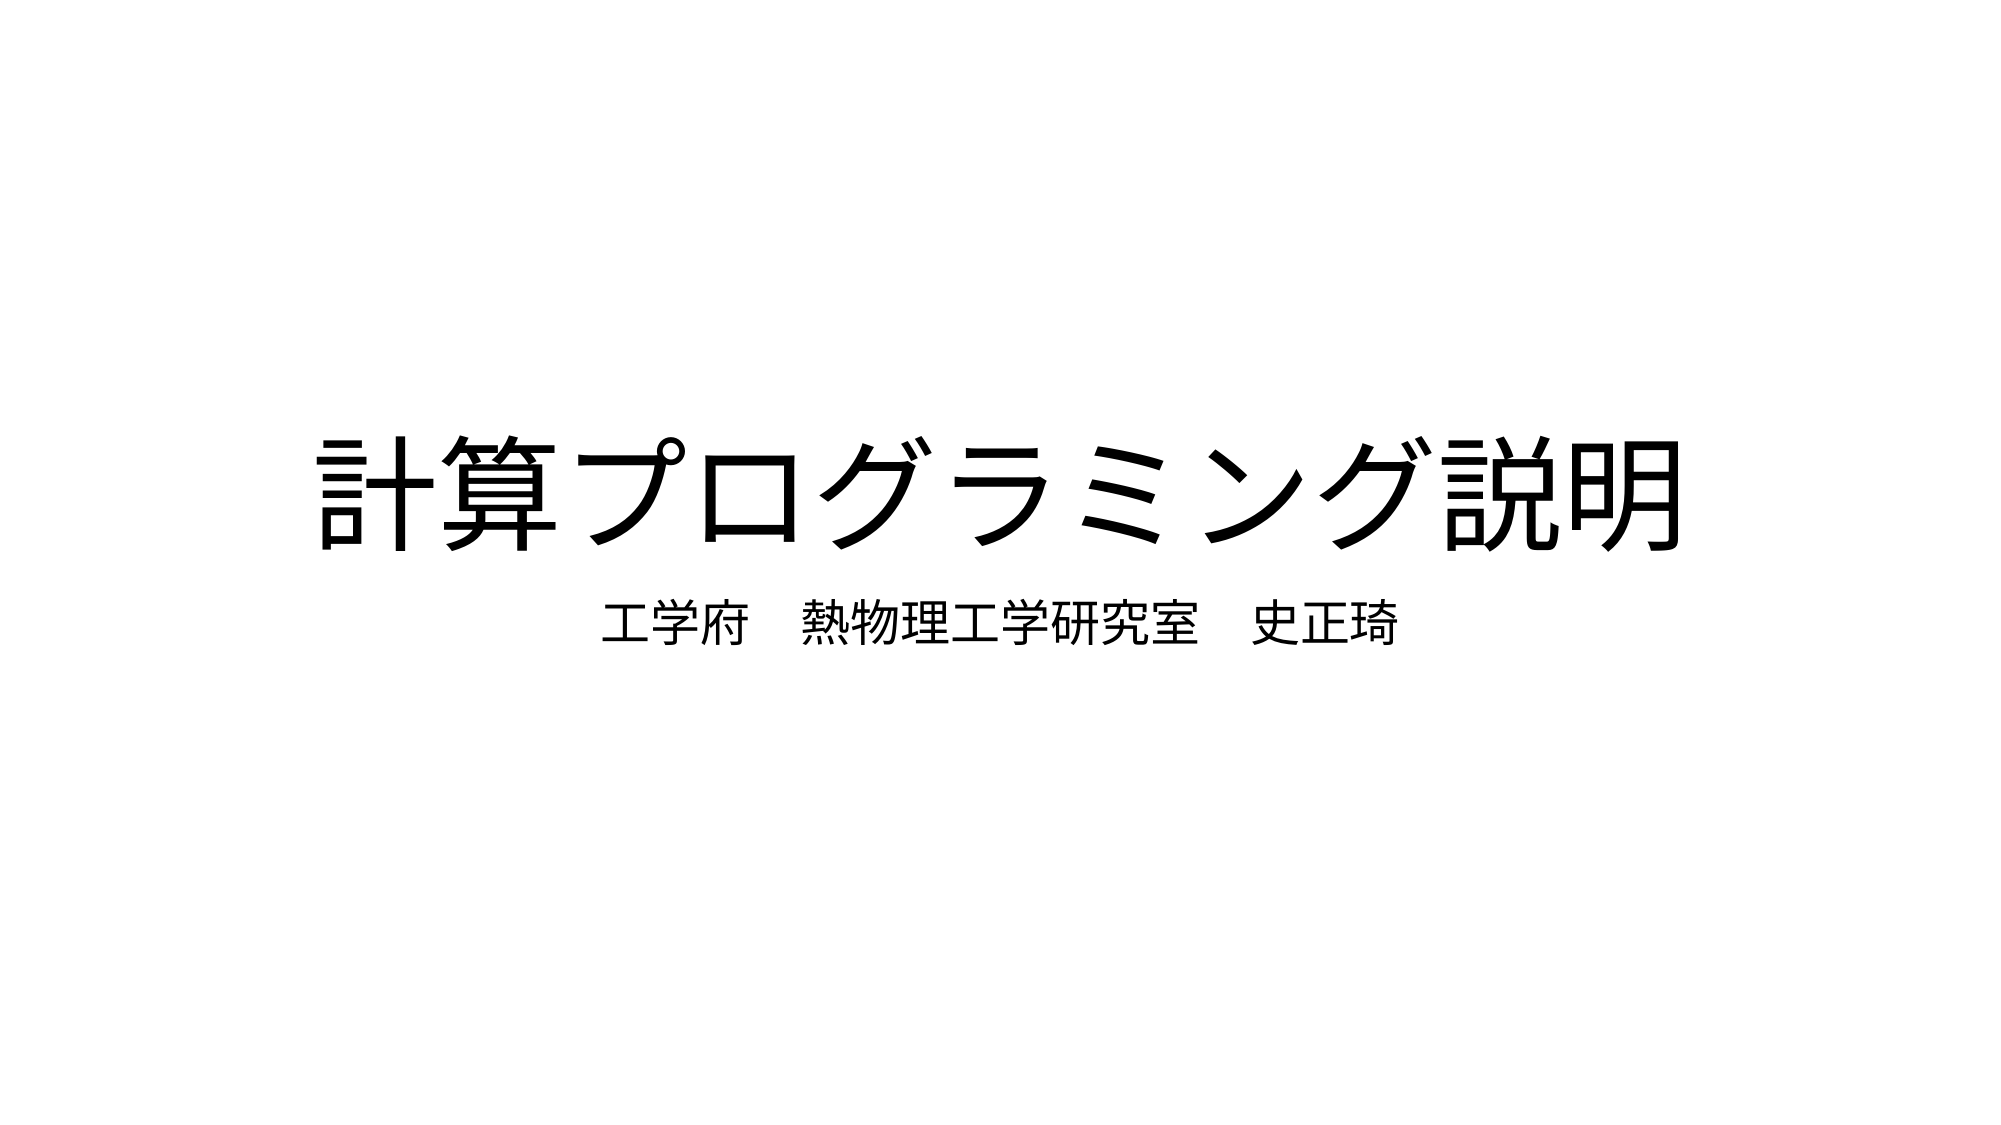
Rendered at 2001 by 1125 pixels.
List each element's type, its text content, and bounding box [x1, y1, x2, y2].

subtitle 工学府 熱物理工学研究室 史正琦 [249, 590, 1750, 863]
title 計算プログラミング説明 [249, 184, 1750, 576]
